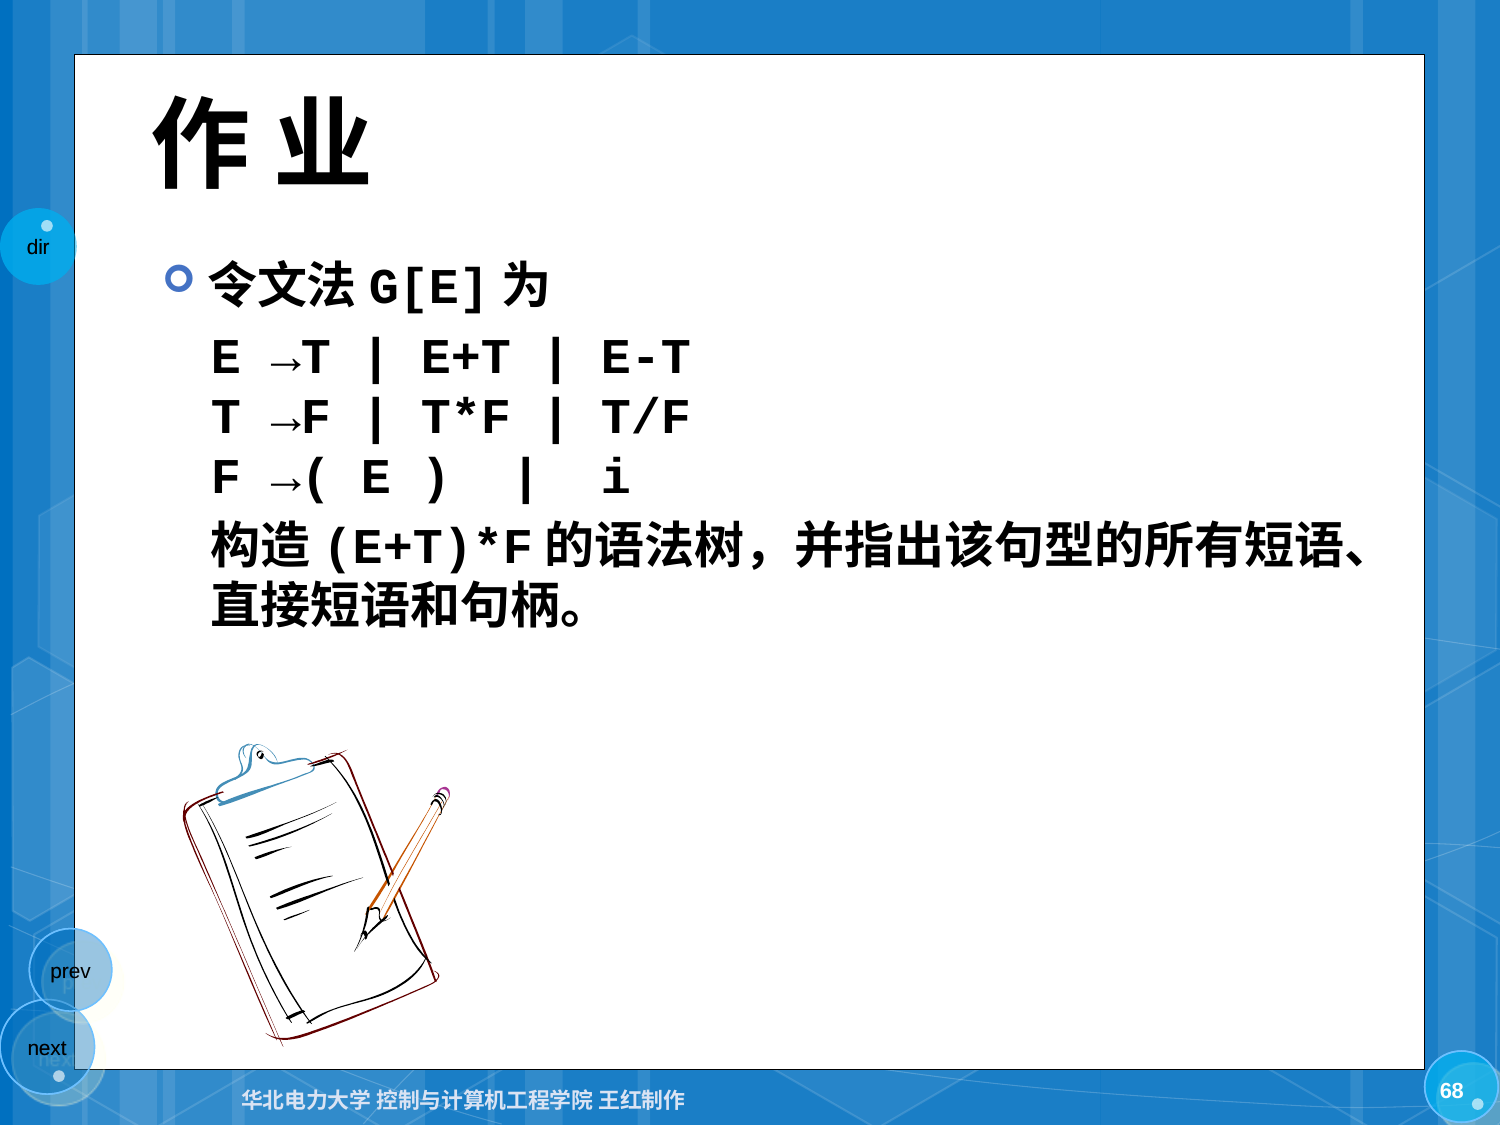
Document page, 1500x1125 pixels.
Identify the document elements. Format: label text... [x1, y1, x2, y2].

picture [174, 735, 451, 1048]
footer 华北电力大学 控制与计算机工程学院 王红制作 [143, 1069, 701, 1125]
title 作 业 [135, 66, 1324, 209]
slide_number 68 [1424, 1060, 1495, 1121]
list 令文法G[E]为 E →T | E+T | E-T T →F | T*F | T/F F →( E ) | i 构造(E+T)*F的语法树，并指出该句型的所有短语、直接短语和句柄。 [135, 246, 1363, 1004]
